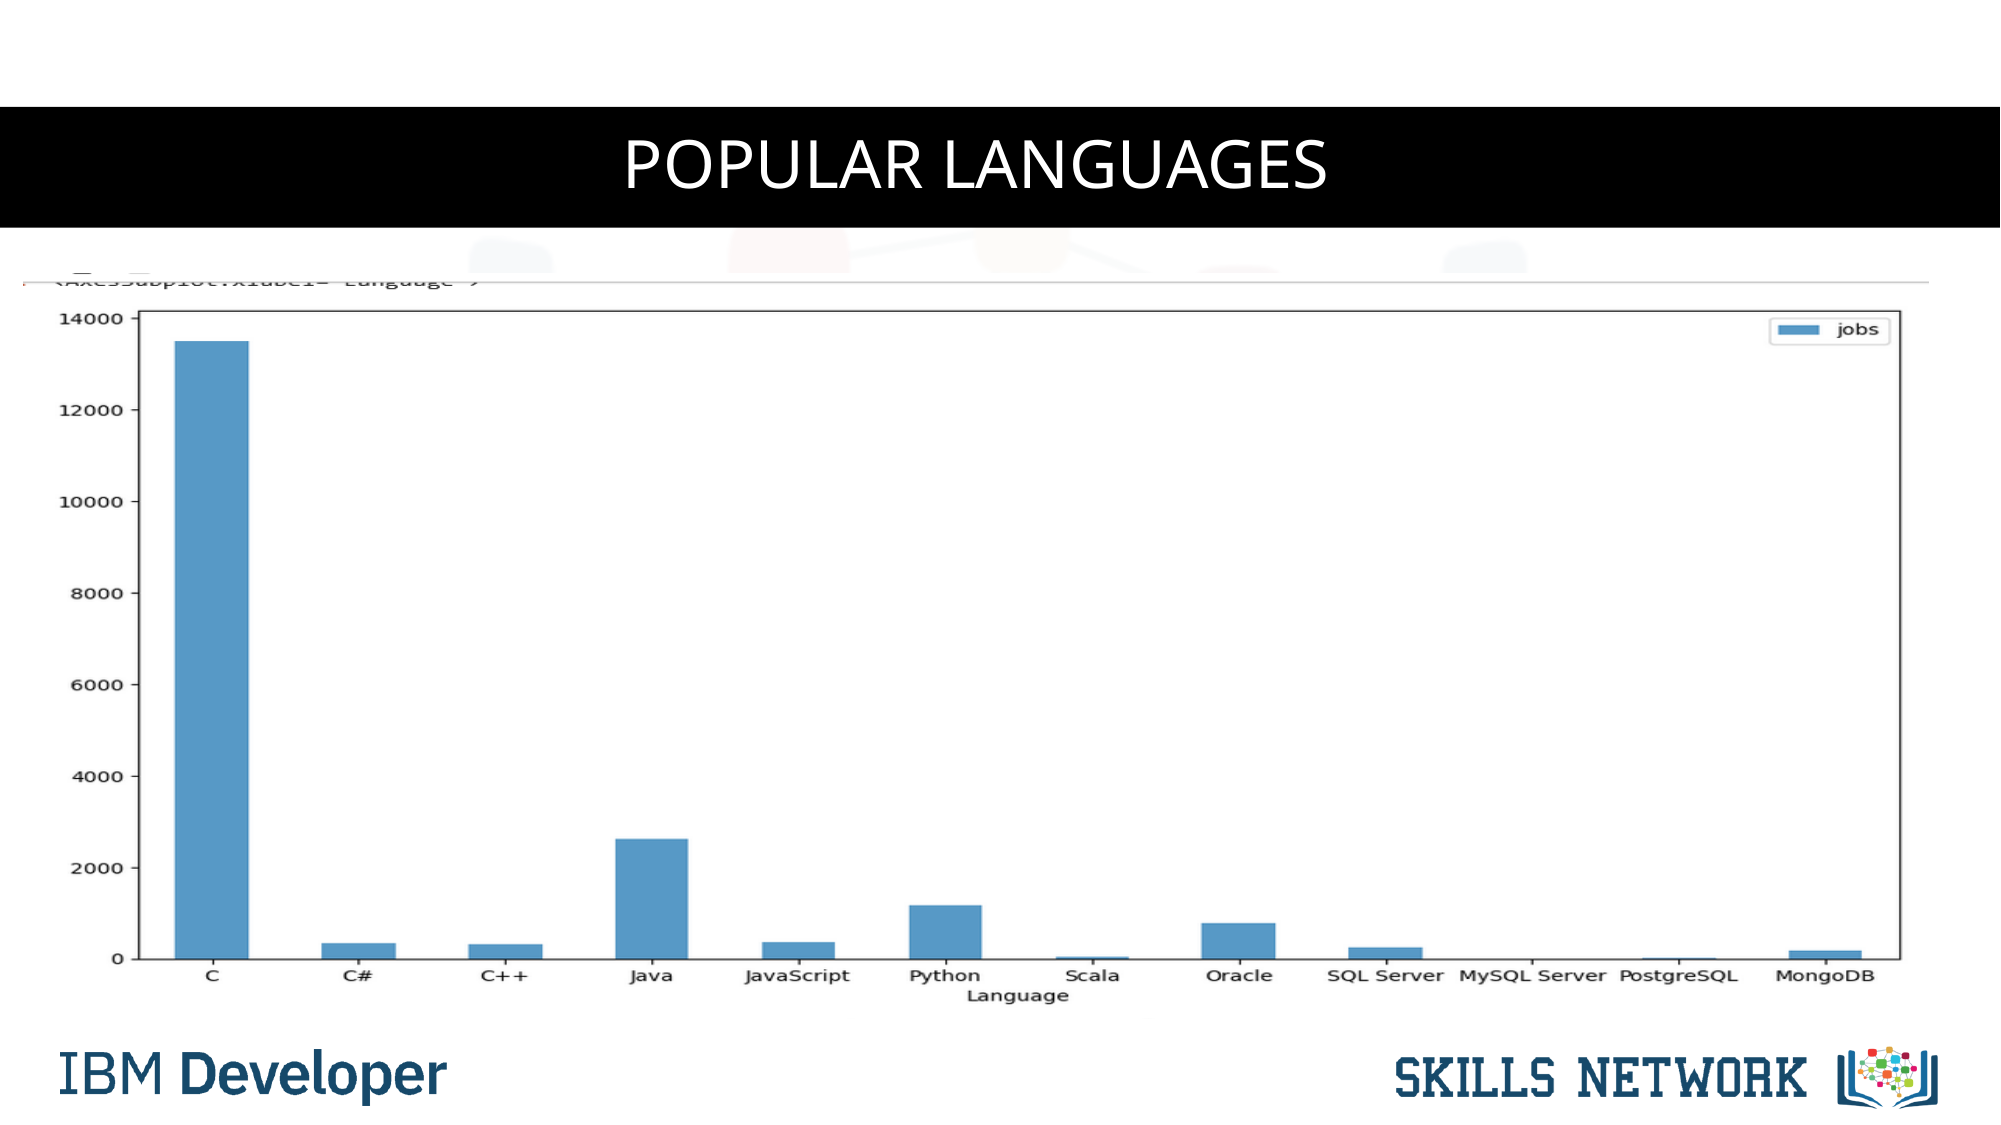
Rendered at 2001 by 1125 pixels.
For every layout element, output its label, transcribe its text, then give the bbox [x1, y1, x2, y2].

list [23, 273, 1929, 1019]
picture [1390, 1045, 1945, 1111]
text_box [1896, 106, 2000, 229]
title POPULAR LANGUAGES [56, 67, 1896, 268]
text_box [0, 106, 56, 229]
picture [55, 1045, 459, 1108]
